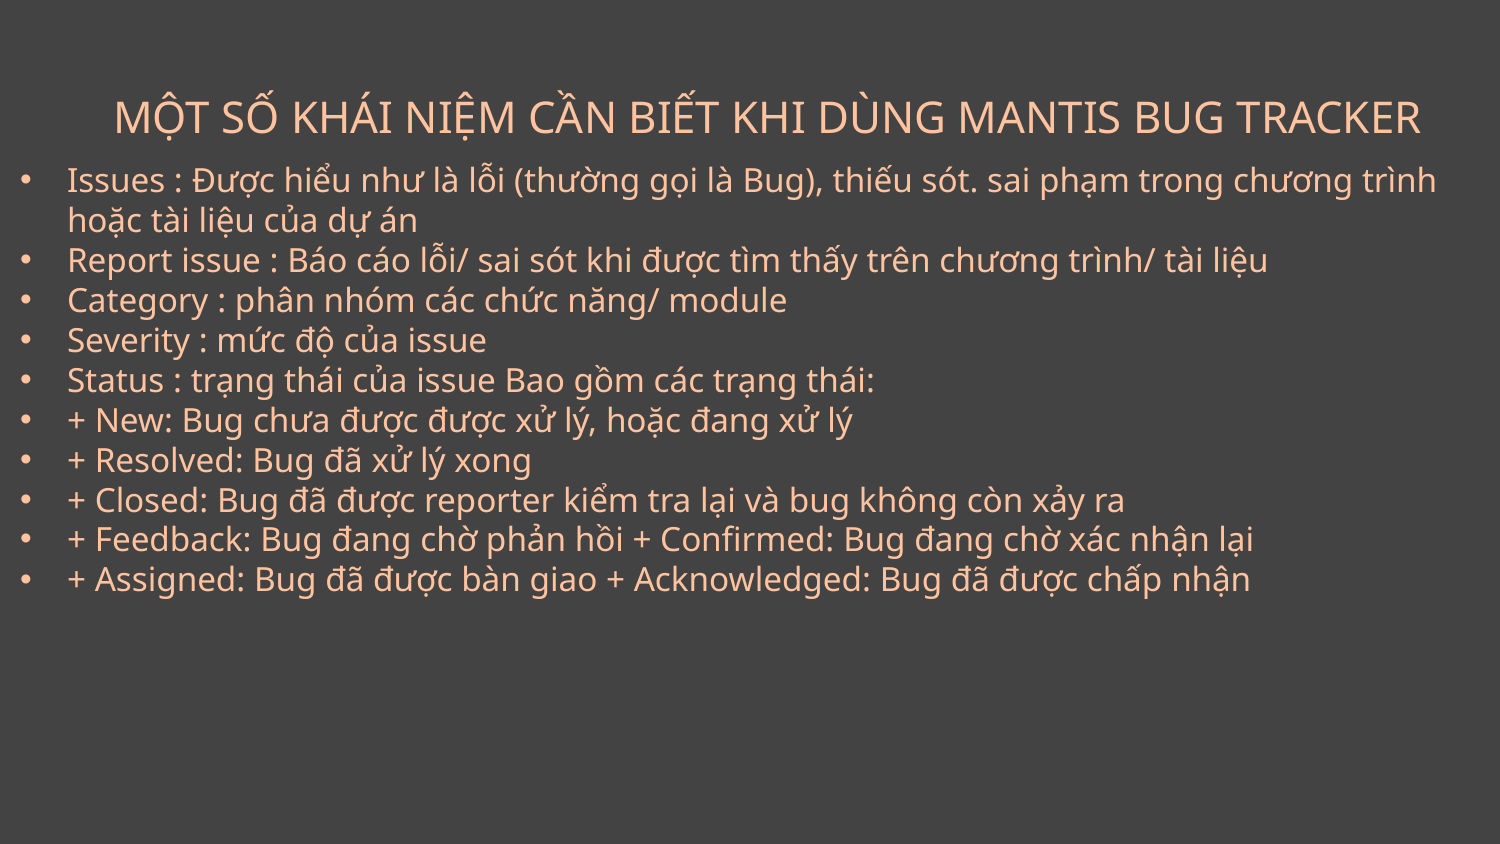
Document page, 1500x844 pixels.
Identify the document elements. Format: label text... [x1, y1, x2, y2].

title MỘT SỐ KHÁI NIỆM CẦN BIẾT KHI DÙNG MANTIS BUG TRACKER [67, 76, 1469, 143]
text_box Issues : Được hiểu như là lỗi (thường gọi là Bug), thiếu sót. sai phạm trong chương trình hoặc tài liệu của dự án Report issue : Báo cáo lỗi/ sai sót khi được tìm thấy trên chương trình/ tài liệu Category : phân nhóm các chức năng/ module Severity : mức độ của issue Status : trạng thái của issue Bao gồm các trạng thái: + New: Bug chưa được được xử lý, hoặc đang xử lý + Resolved: Bug đã xử lý xong + Closed: Bug đã được reporter kiểm tra lại và bug không còn xảy ra + Feedback: Bug đang chờ phản hồi + Confirmed: Bug đang chờ xác nhận lại + Assigned: Bug đã được bàn giao + Acknowledged: Bug đã được chấp nhận [20, 532, 1453, 599]
